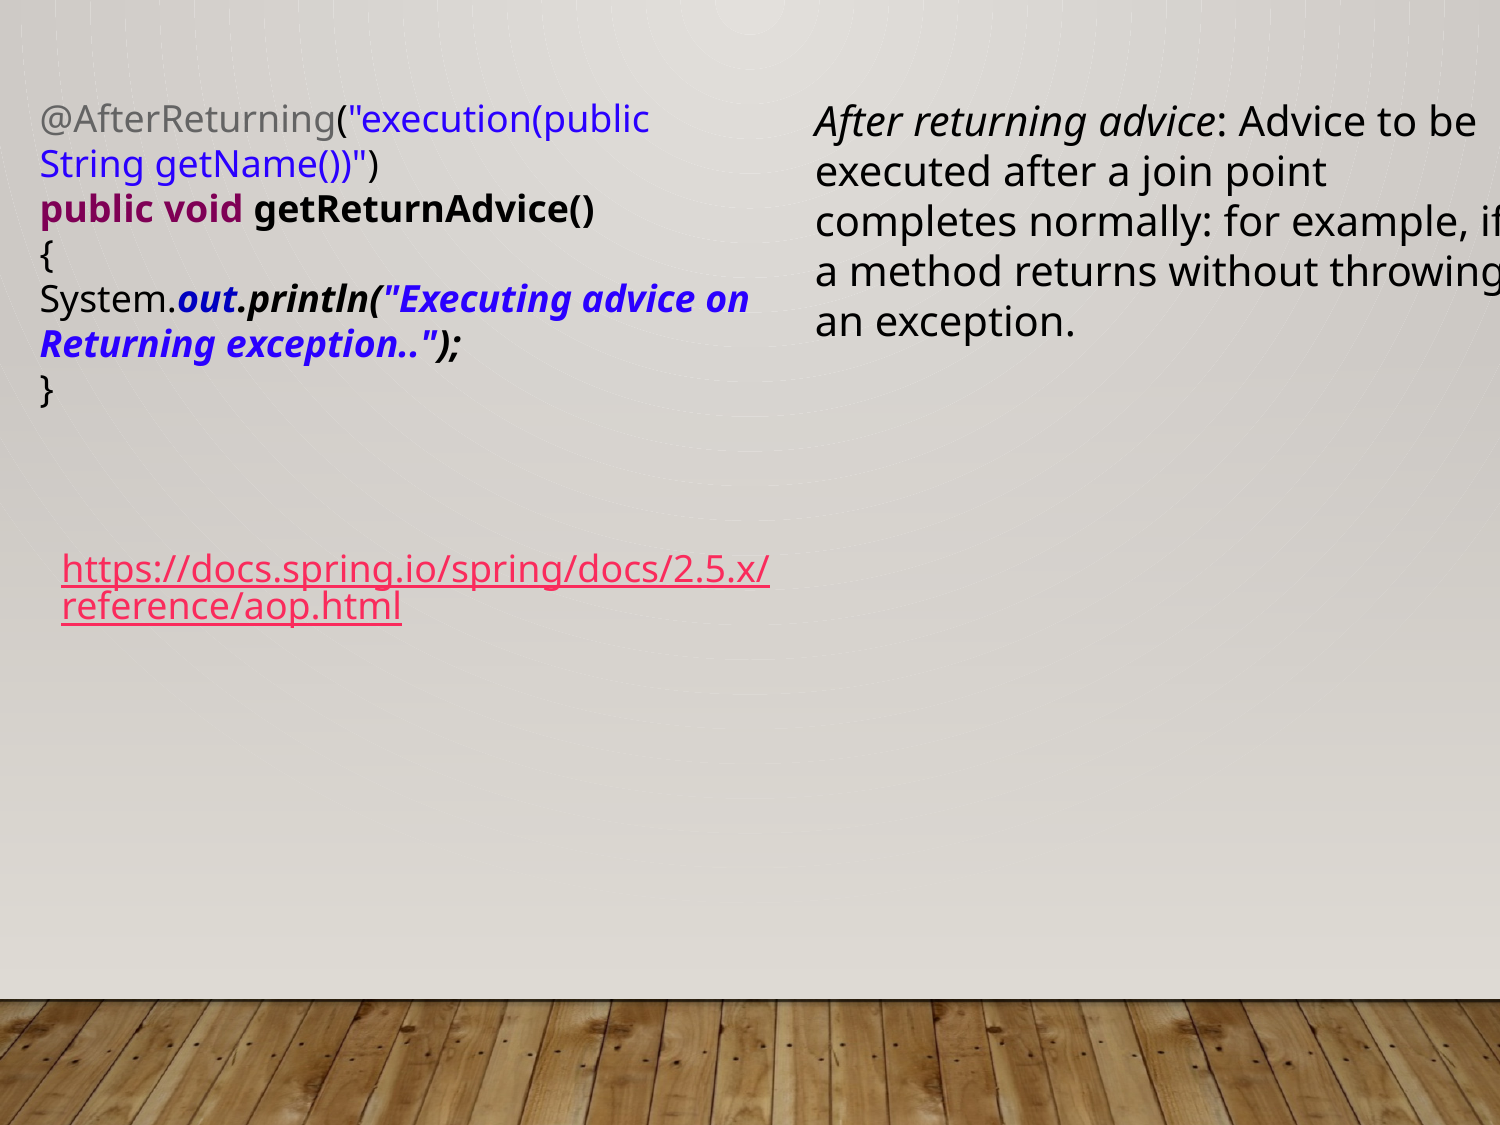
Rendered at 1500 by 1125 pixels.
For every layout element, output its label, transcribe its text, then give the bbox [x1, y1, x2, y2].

text_box https://docs.spring.io/spring/docs/2.5.x/reference/aop.html [46, 537, 797, 604]
text_box After returning advice: Advice to be executed after a join point completes normally: for example, if a method returns without throwing an exception. [799, 87, 1500, 353]
picture [0, 999, 1500, 1125]
text_box @AfterReturning("execution(public String getName())") public void getReturnAdvice() { System.out.println("Executing advice on Returning exception.."); } [24, 87, 775, 418]
